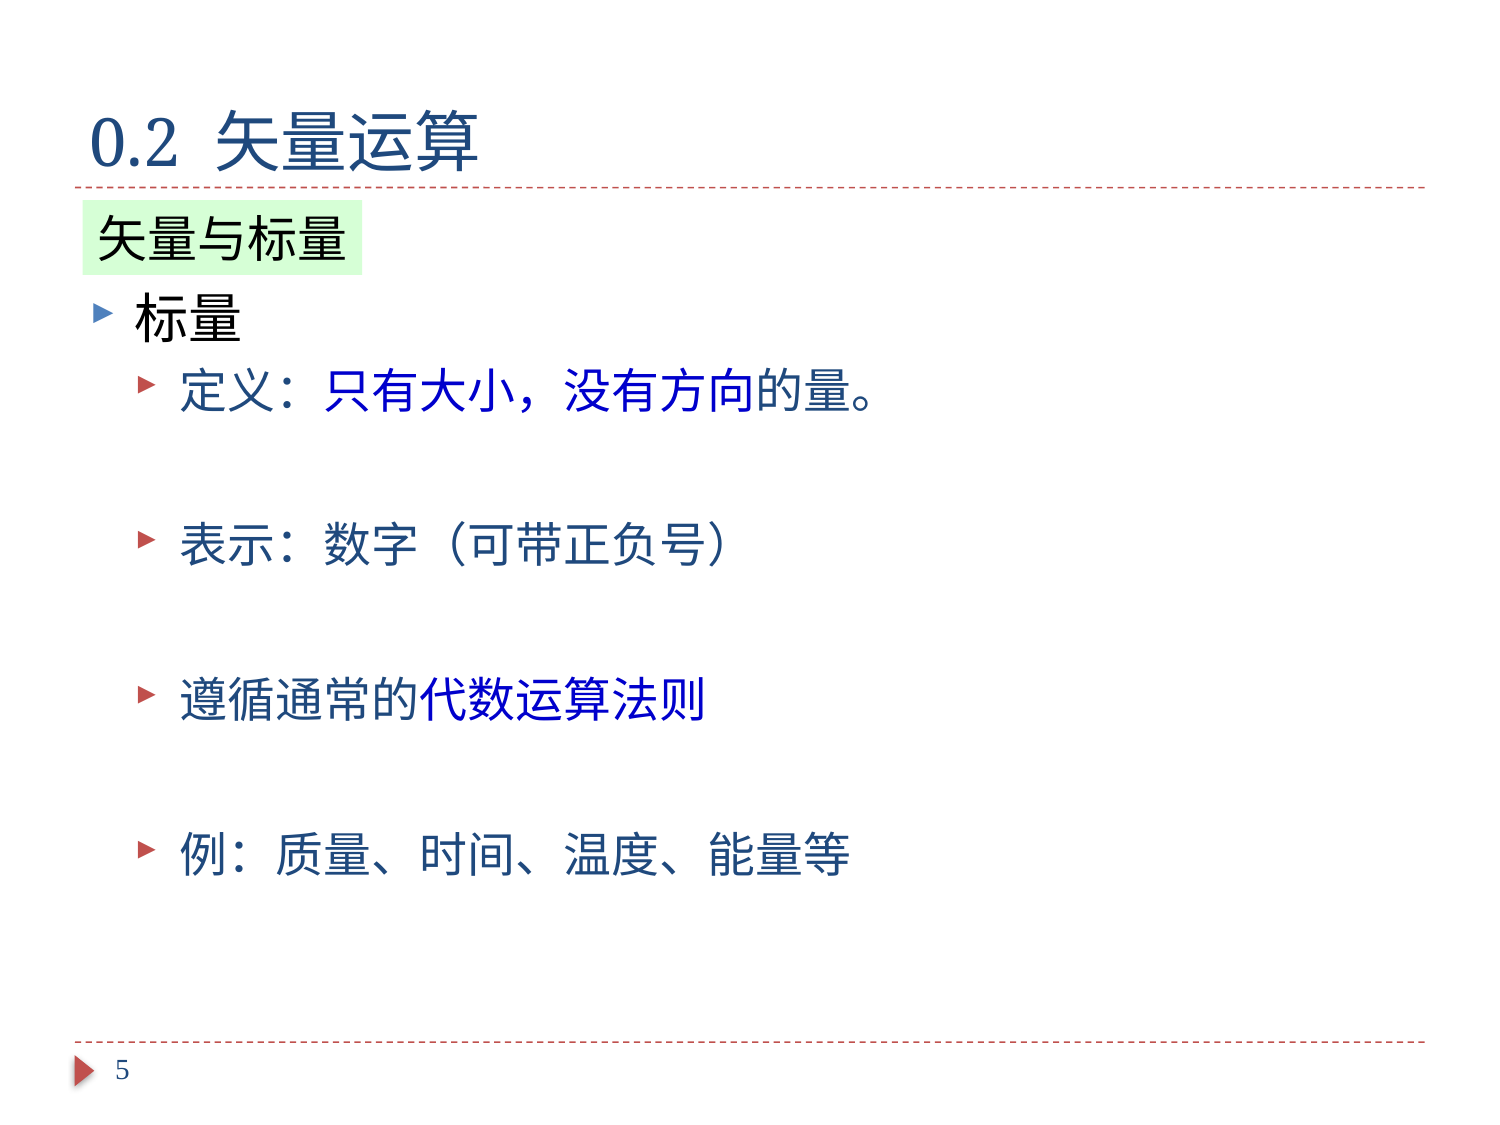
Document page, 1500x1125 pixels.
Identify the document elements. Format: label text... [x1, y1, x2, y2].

text_box 矢量与标量 [82, 200, 363, 275]
title 0.2 矢量运算 [75, 24, 1425, 188]
slide_number 5 [100, 1042, 426, 1103]
list 标量 定义：只有大小，没有方向的量。 表示：数字（可带正负号） 遵循通常的代数运算法则 例：质量、时间、温度、能量等 [75, 200, 1425, 1010]
